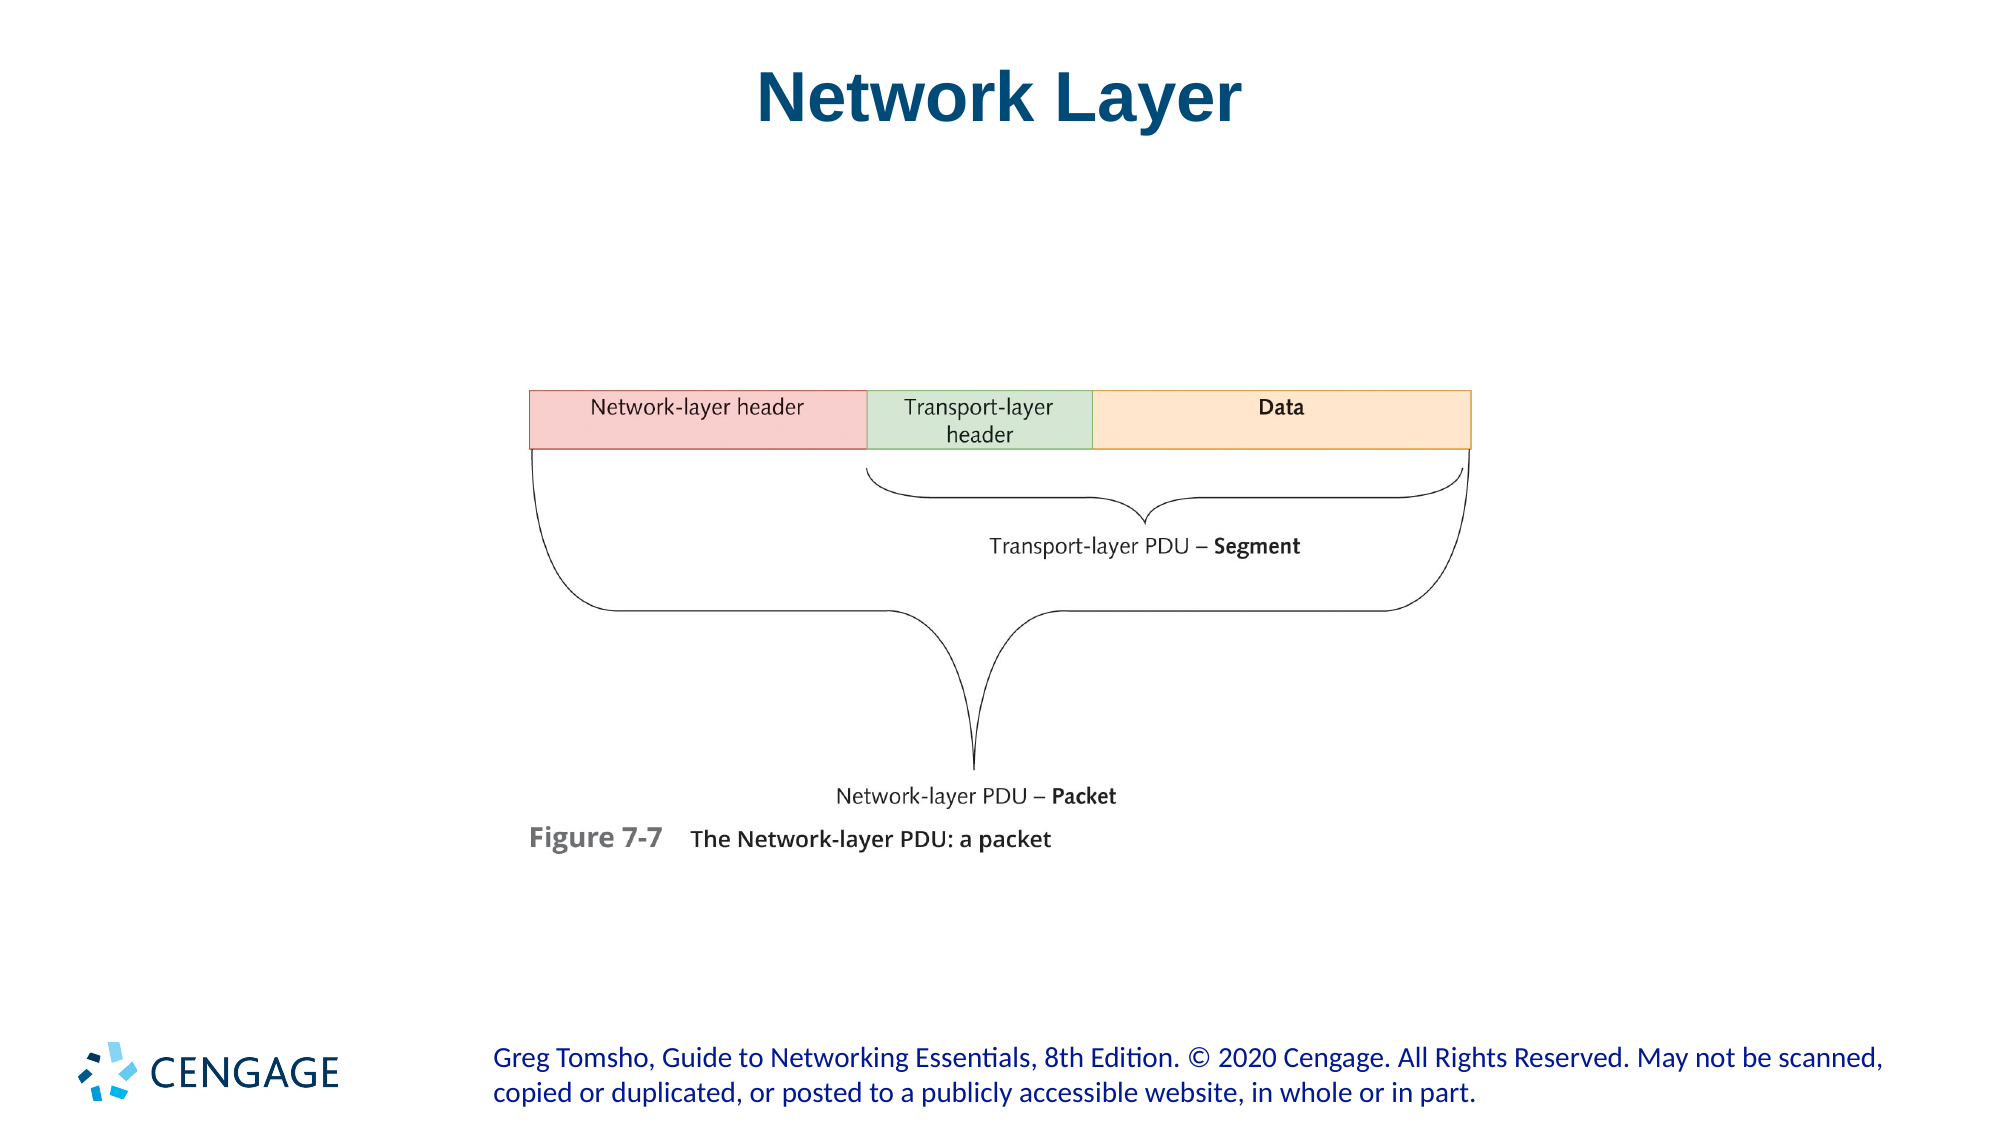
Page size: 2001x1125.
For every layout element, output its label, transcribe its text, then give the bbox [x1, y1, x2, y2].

picture [78, 1042, 338, 1101]
picture [526, 387, 1474, 856]
title Network Layer [137, 59, 1863, 171]
